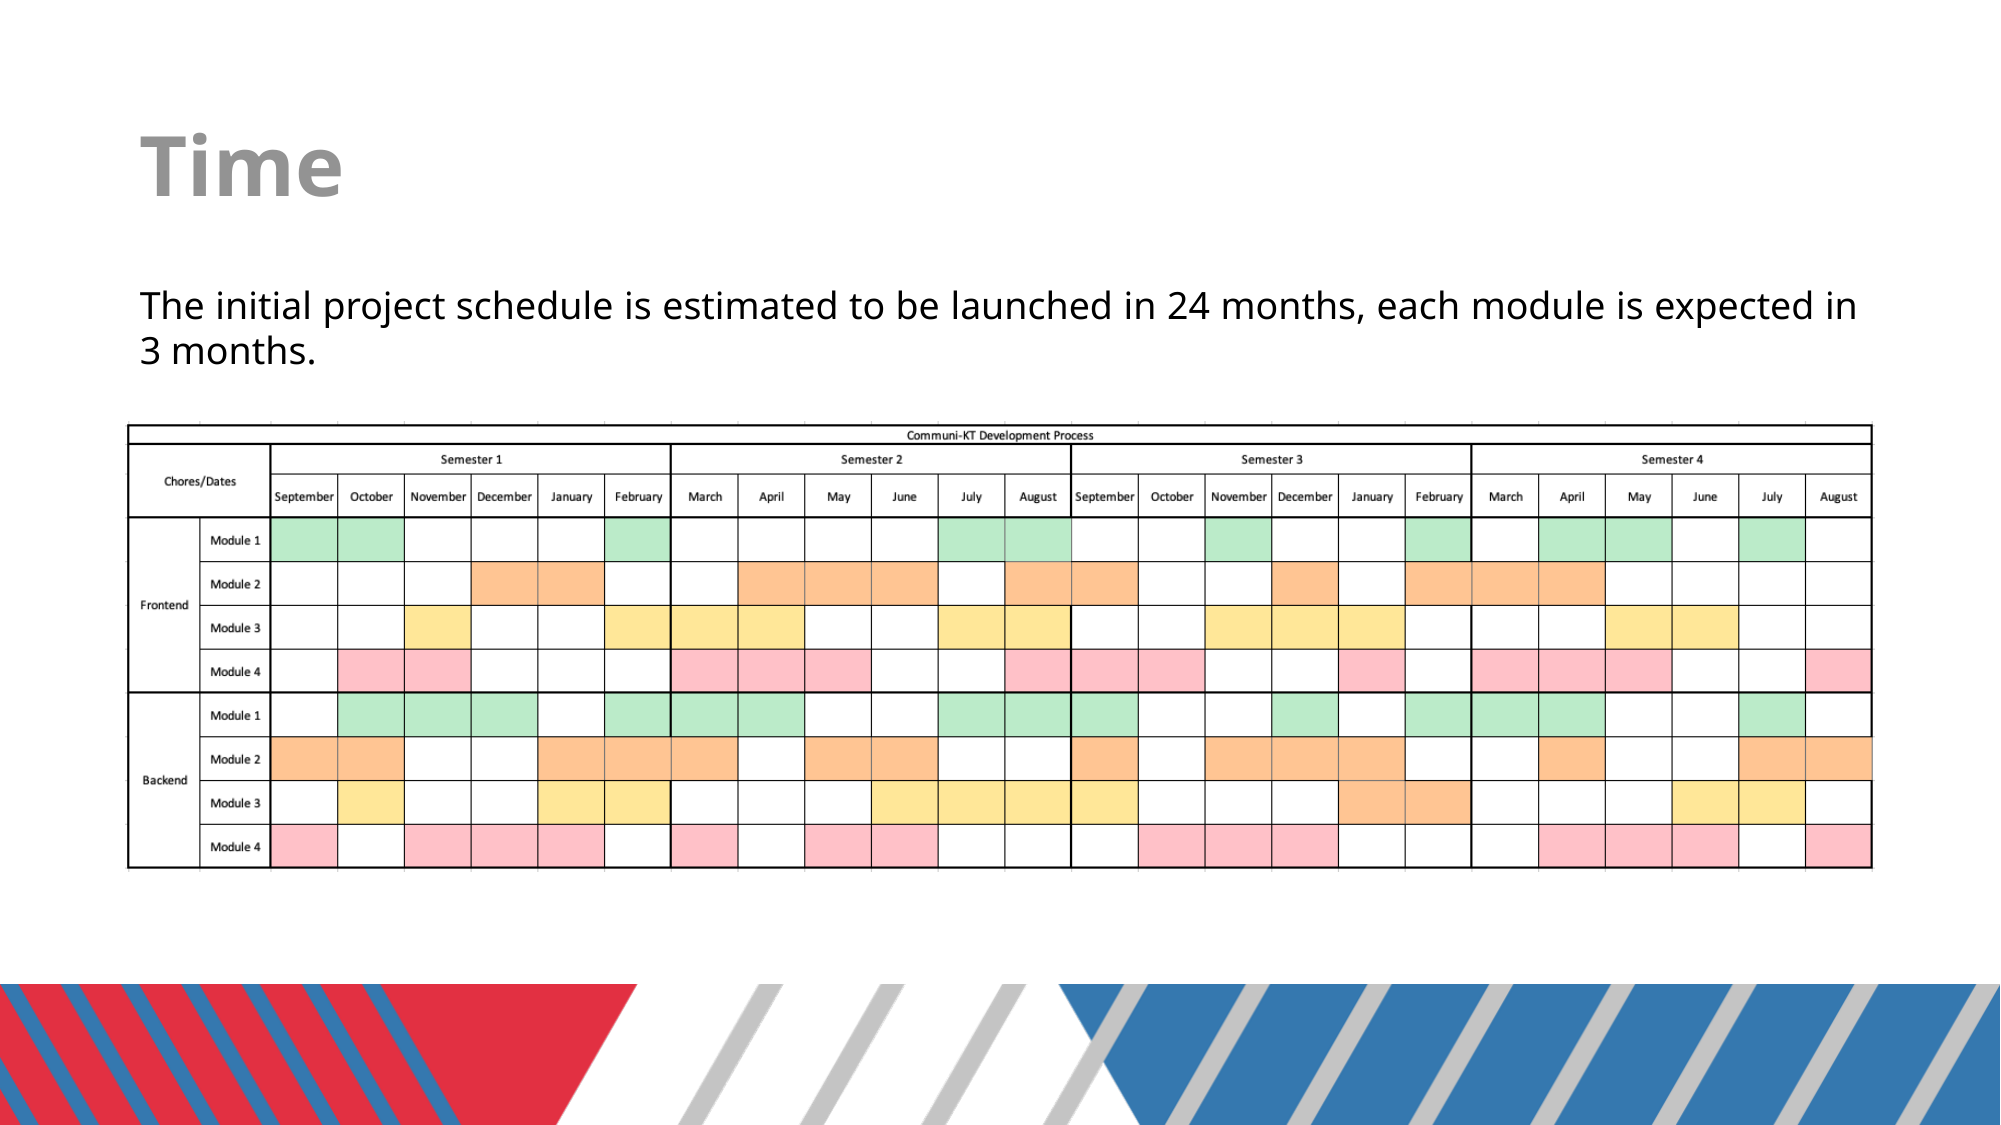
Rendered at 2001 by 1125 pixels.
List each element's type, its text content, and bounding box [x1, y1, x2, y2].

picture [0, 984, 2000, 1125]
list The initial project schedule is estimated to be launched in 24 months, each module is expected in 3 months. [125, 274, 1875, 421]
picture [124, 421, 1875, 872]
title Time [125, 117, 1863, 224]
